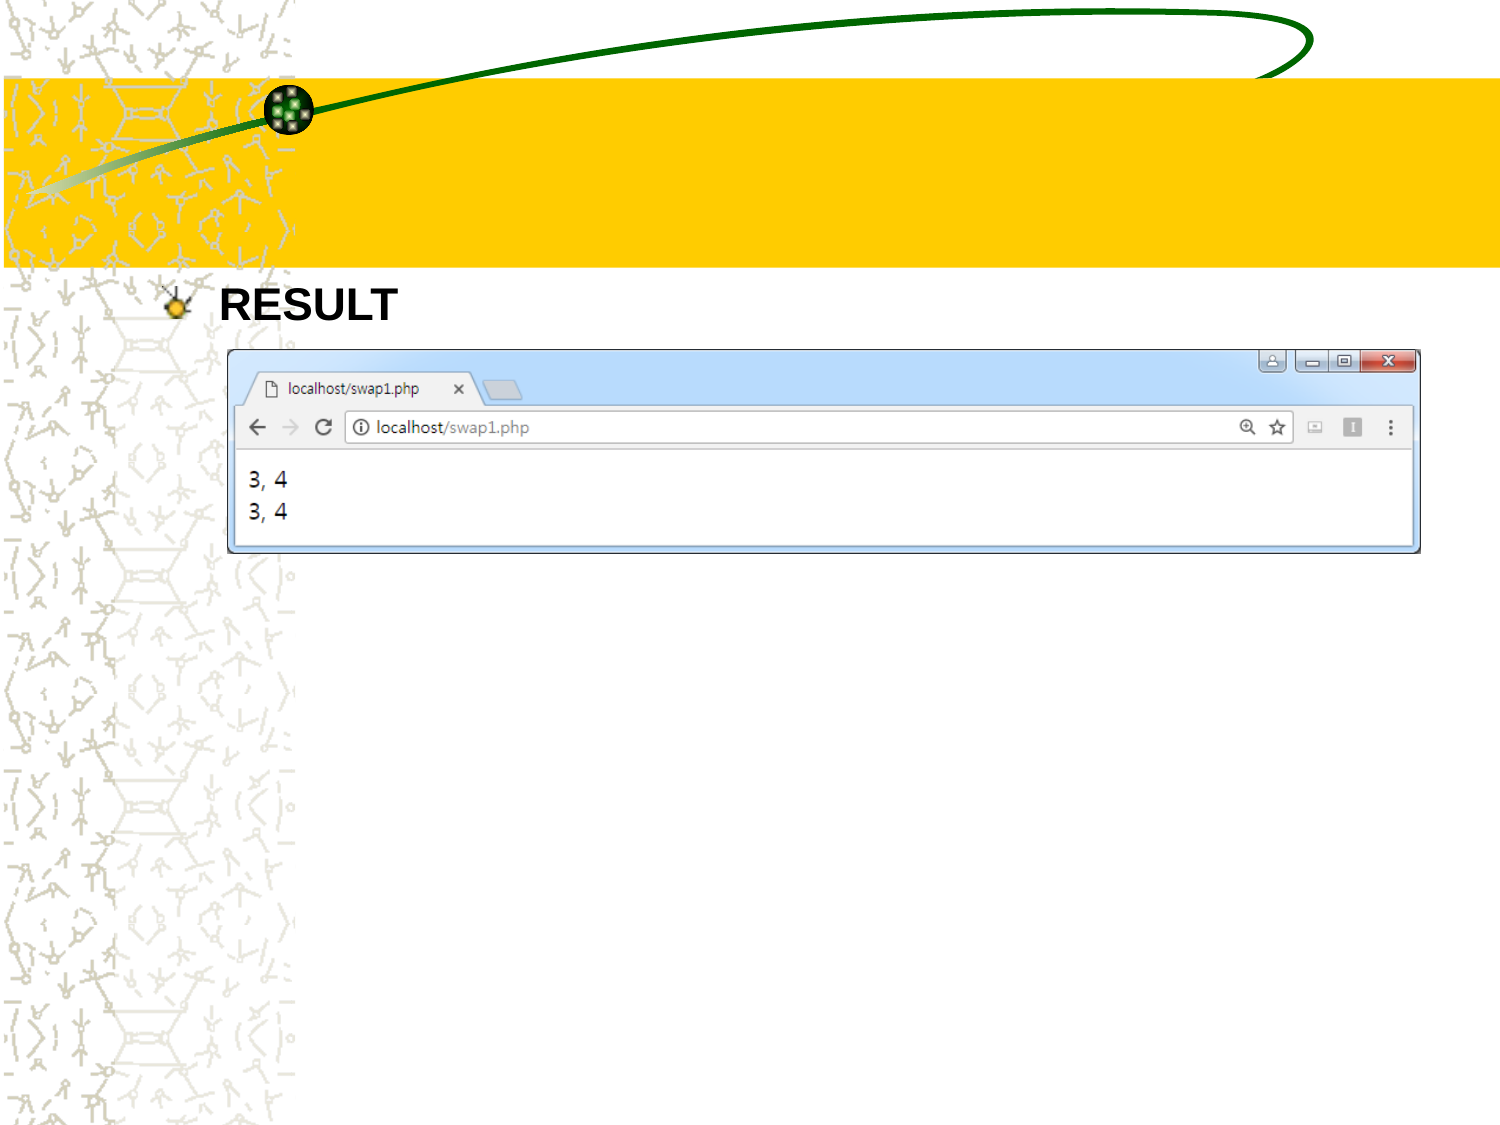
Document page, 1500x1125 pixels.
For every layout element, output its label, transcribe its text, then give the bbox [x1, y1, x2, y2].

list RESULT [147, 267, 1423, 1068]
picture [226, 349, 1421, 554]
picture [162, 286, 195, 319]
text_box [0, 0, 1500, 75]
picture [3, 75, 296, 1125]
